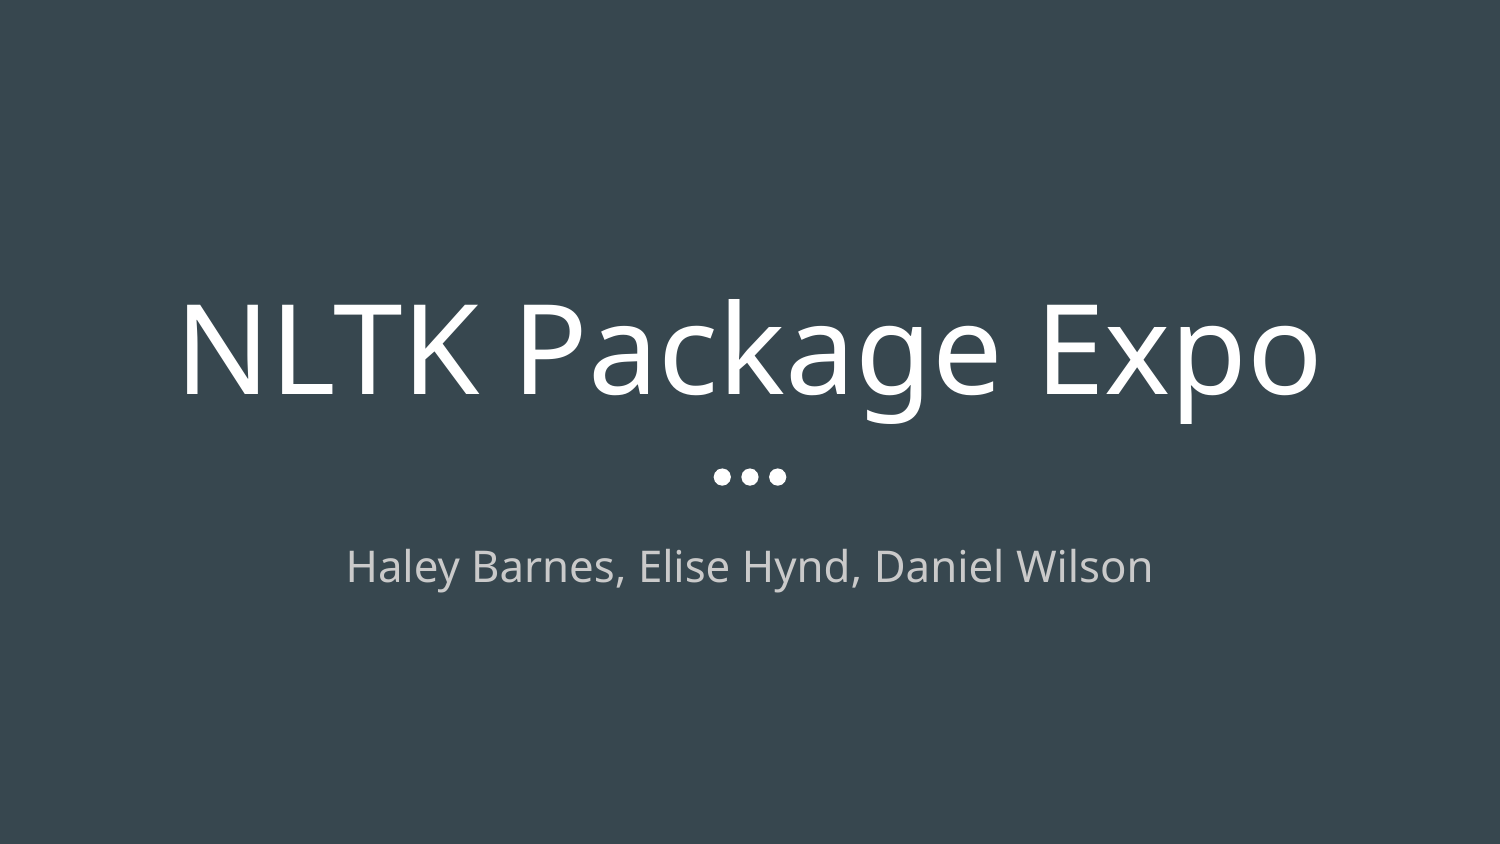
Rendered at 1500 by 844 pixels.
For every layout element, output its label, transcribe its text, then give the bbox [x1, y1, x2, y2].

subtitle Haley Barnes, Elise Hynd, Daniel Wilson [110, 520, 1390, 651]
title NLTK Package Expo [110, 162, 1390, 447]
